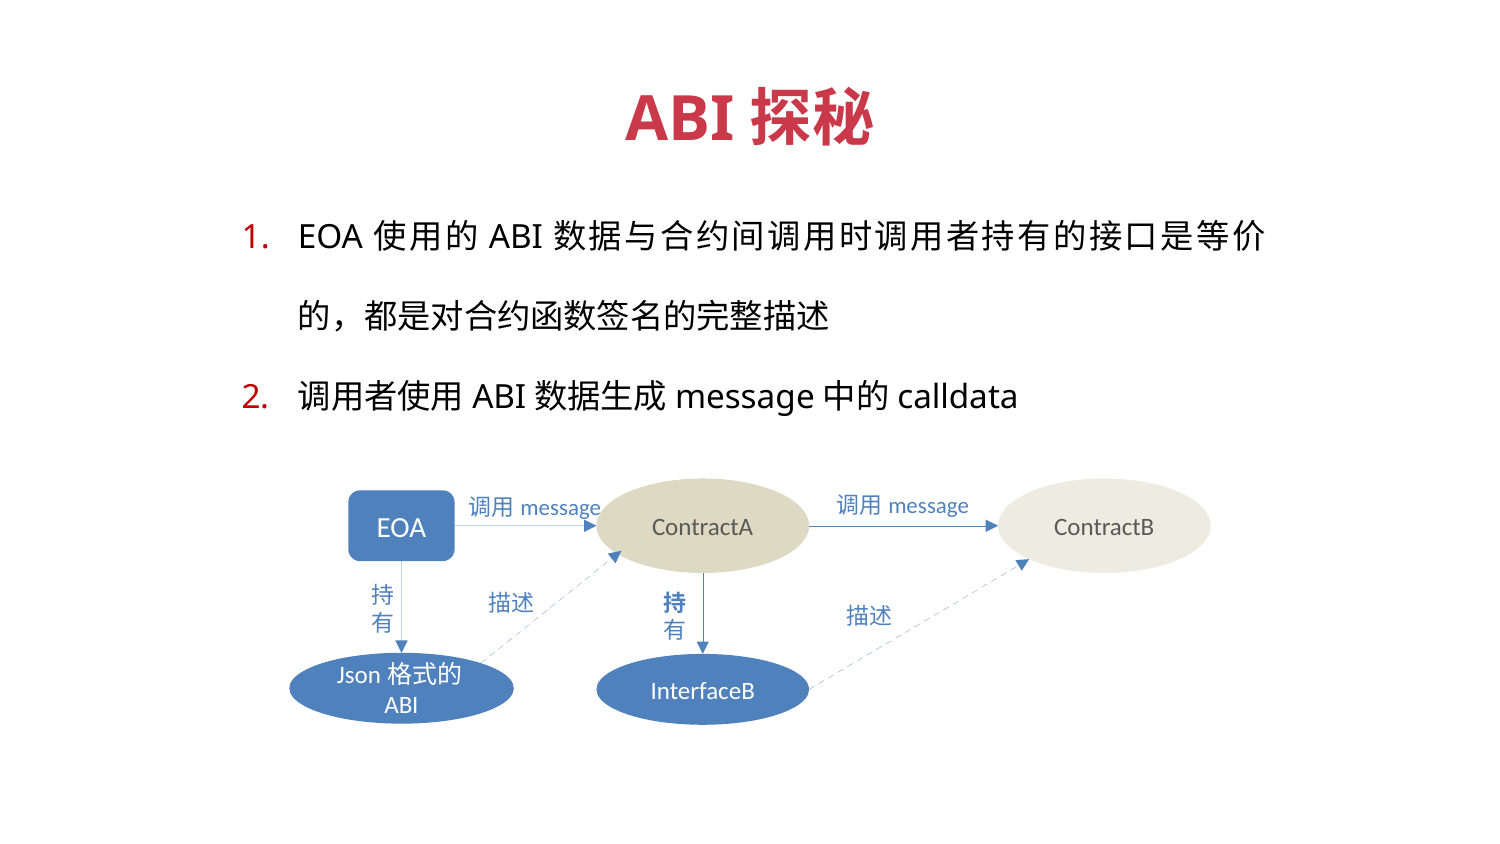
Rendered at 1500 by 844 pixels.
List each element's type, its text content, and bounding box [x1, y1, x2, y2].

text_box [289, 469, 1211, 725]
text_box EOA使用的ABI数据与合约间调用时调用者持有的接口是等价的，都是对合约函数签名的完整描述 调用者使用ABI数据生成message中的calldata [183, 161, 1282, 430]
text_box ABI探秘 [610, 70, 890, 161]
